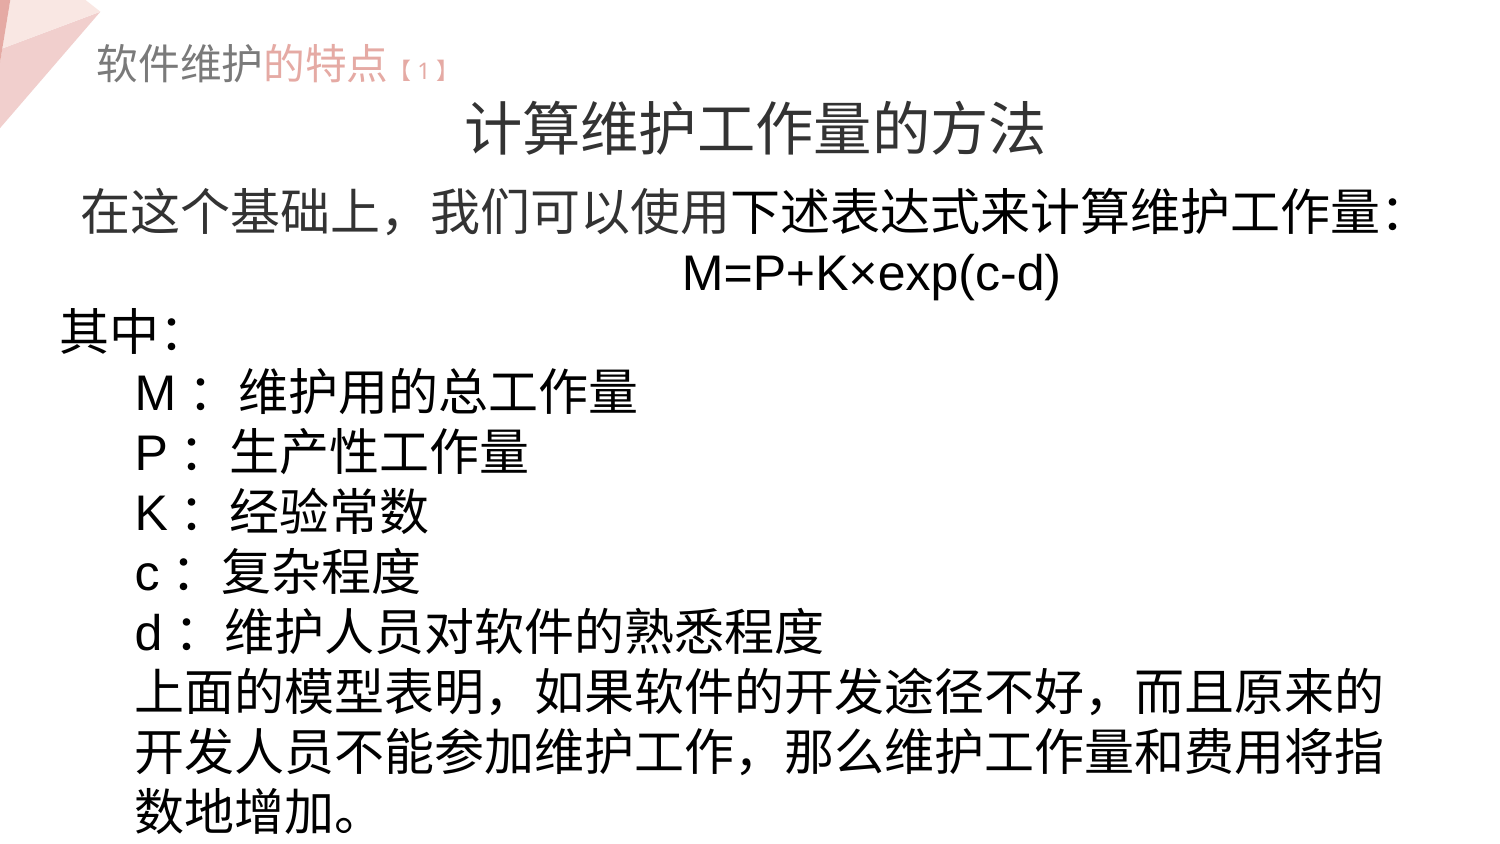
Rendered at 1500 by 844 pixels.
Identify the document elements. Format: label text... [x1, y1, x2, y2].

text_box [0, 0, 101, 131]
text_box 计算维护工作量的方法 [94, 70, 1417, 170]
text_box 软件维护的特点【1】 [104, 30, 474, 95]
text_box 在这个基础上，我们可以使用下述表达式来计算维护工作量： M=P+K×exp(c-d) 其中： M：维护用的总工作量 P：生产性工作量 K：经验常数 c：复杂程度 d：维护人员对软件的熟悉程度 上面的模型表明，如果软件的开发途径不好，而且原来的开发人员不能参加维护工作，那么维护工作量和费用将指数地增加。 [44, 173, 1417, 844]
